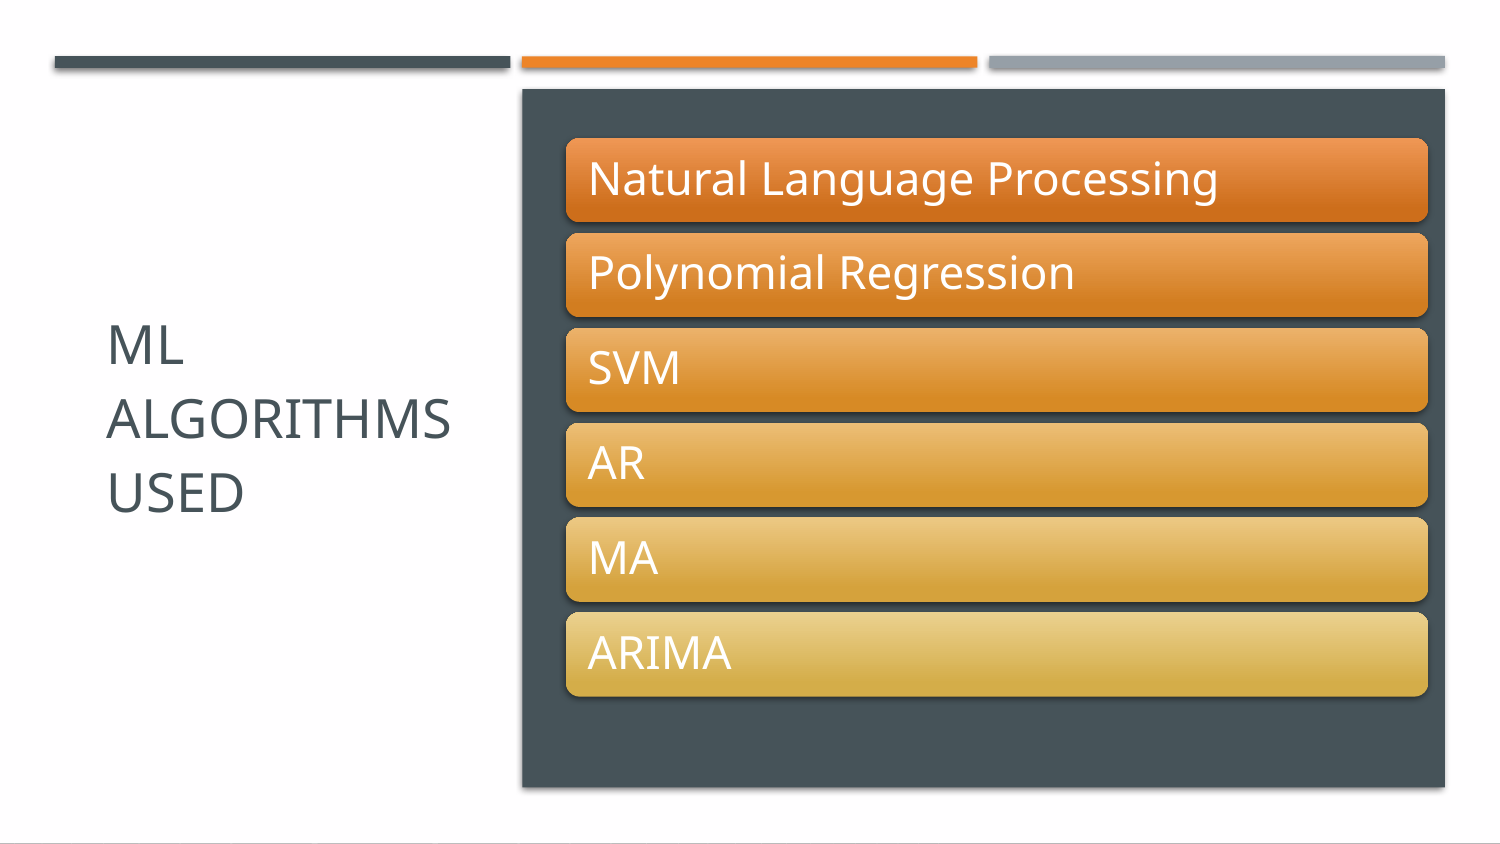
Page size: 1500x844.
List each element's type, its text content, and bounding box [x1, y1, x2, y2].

text_box [54, 55, 512, 69]
text_box [988, 55, 1446, 69]
title ML algorithms used [91, 127, 468, 708]
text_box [565, 127, 1429, 708]
text_box [521, 55, 978, 69]
text_box [521, 88, 1446, 788]
text_box [0, 0, 1500, 844]
